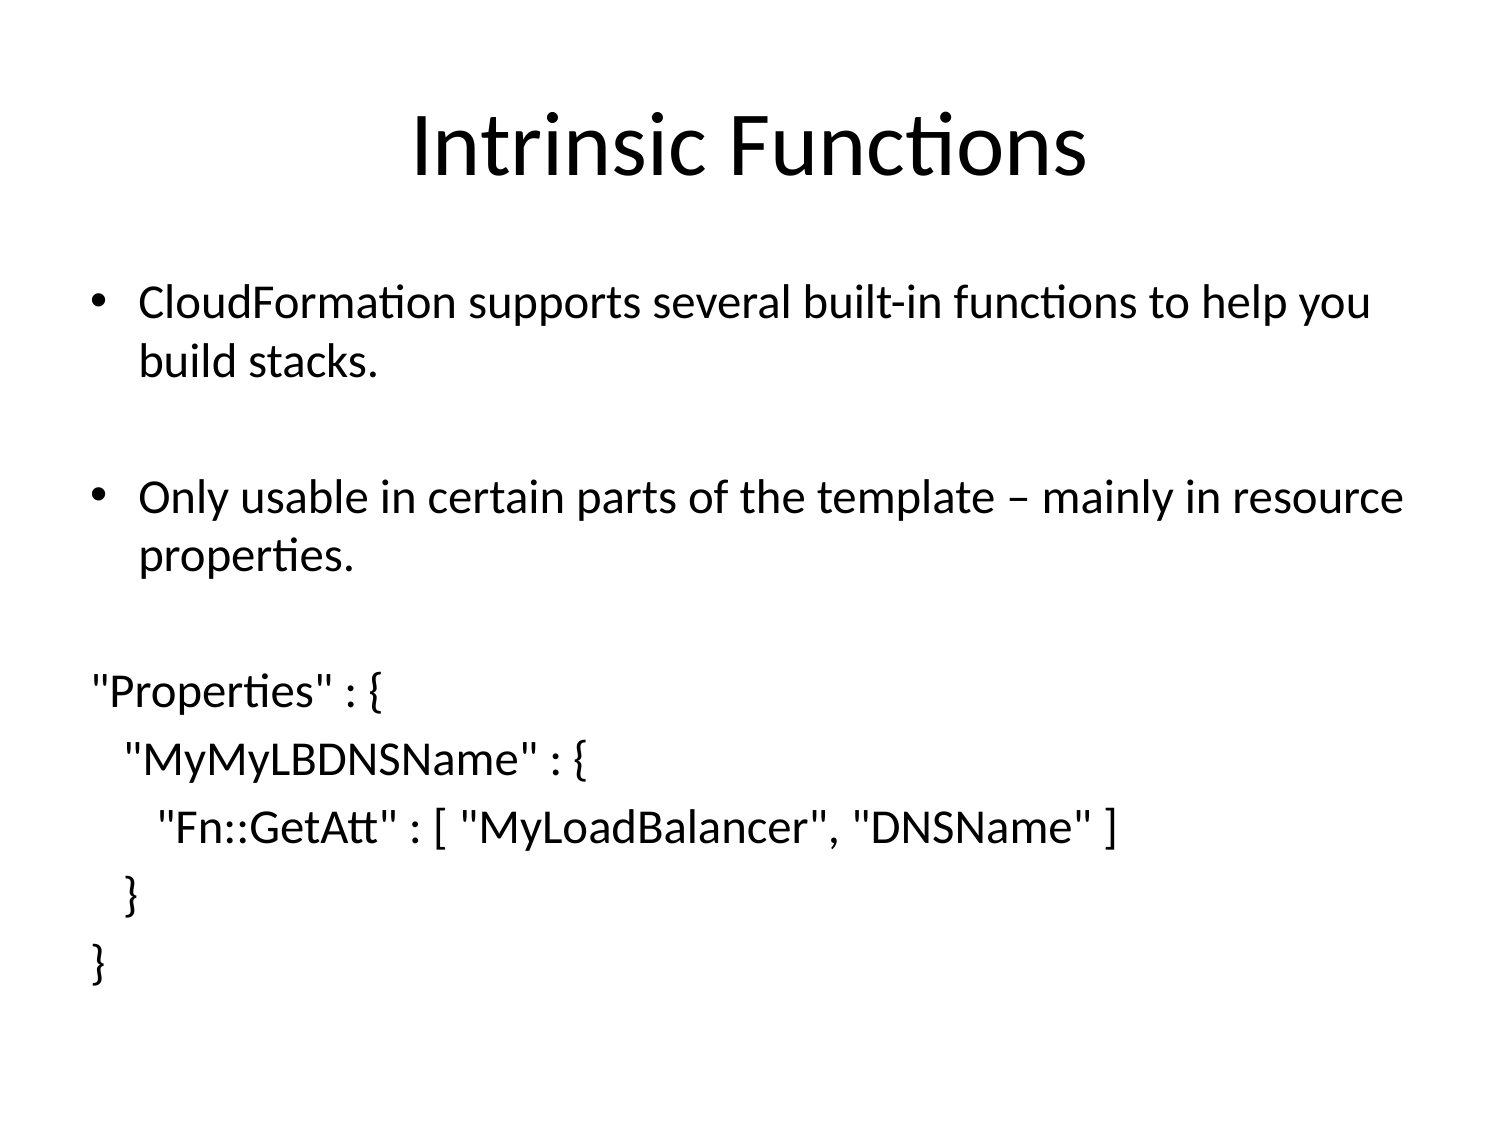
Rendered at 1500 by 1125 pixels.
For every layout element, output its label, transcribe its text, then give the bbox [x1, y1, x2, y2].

title Intrinsic Functions [75, 45, 1425, 233]
list CloudFormation supports several built-in functions to help you build stacks. Only usable in certain parts of the template – mainly in resource properties. "Properties" : { "MyMyLBDNSName" : { "Fn::GetAtt" : [ "MyLoadBalancer", "DNSName" ] } } [75, 262, 1425, 1005]
